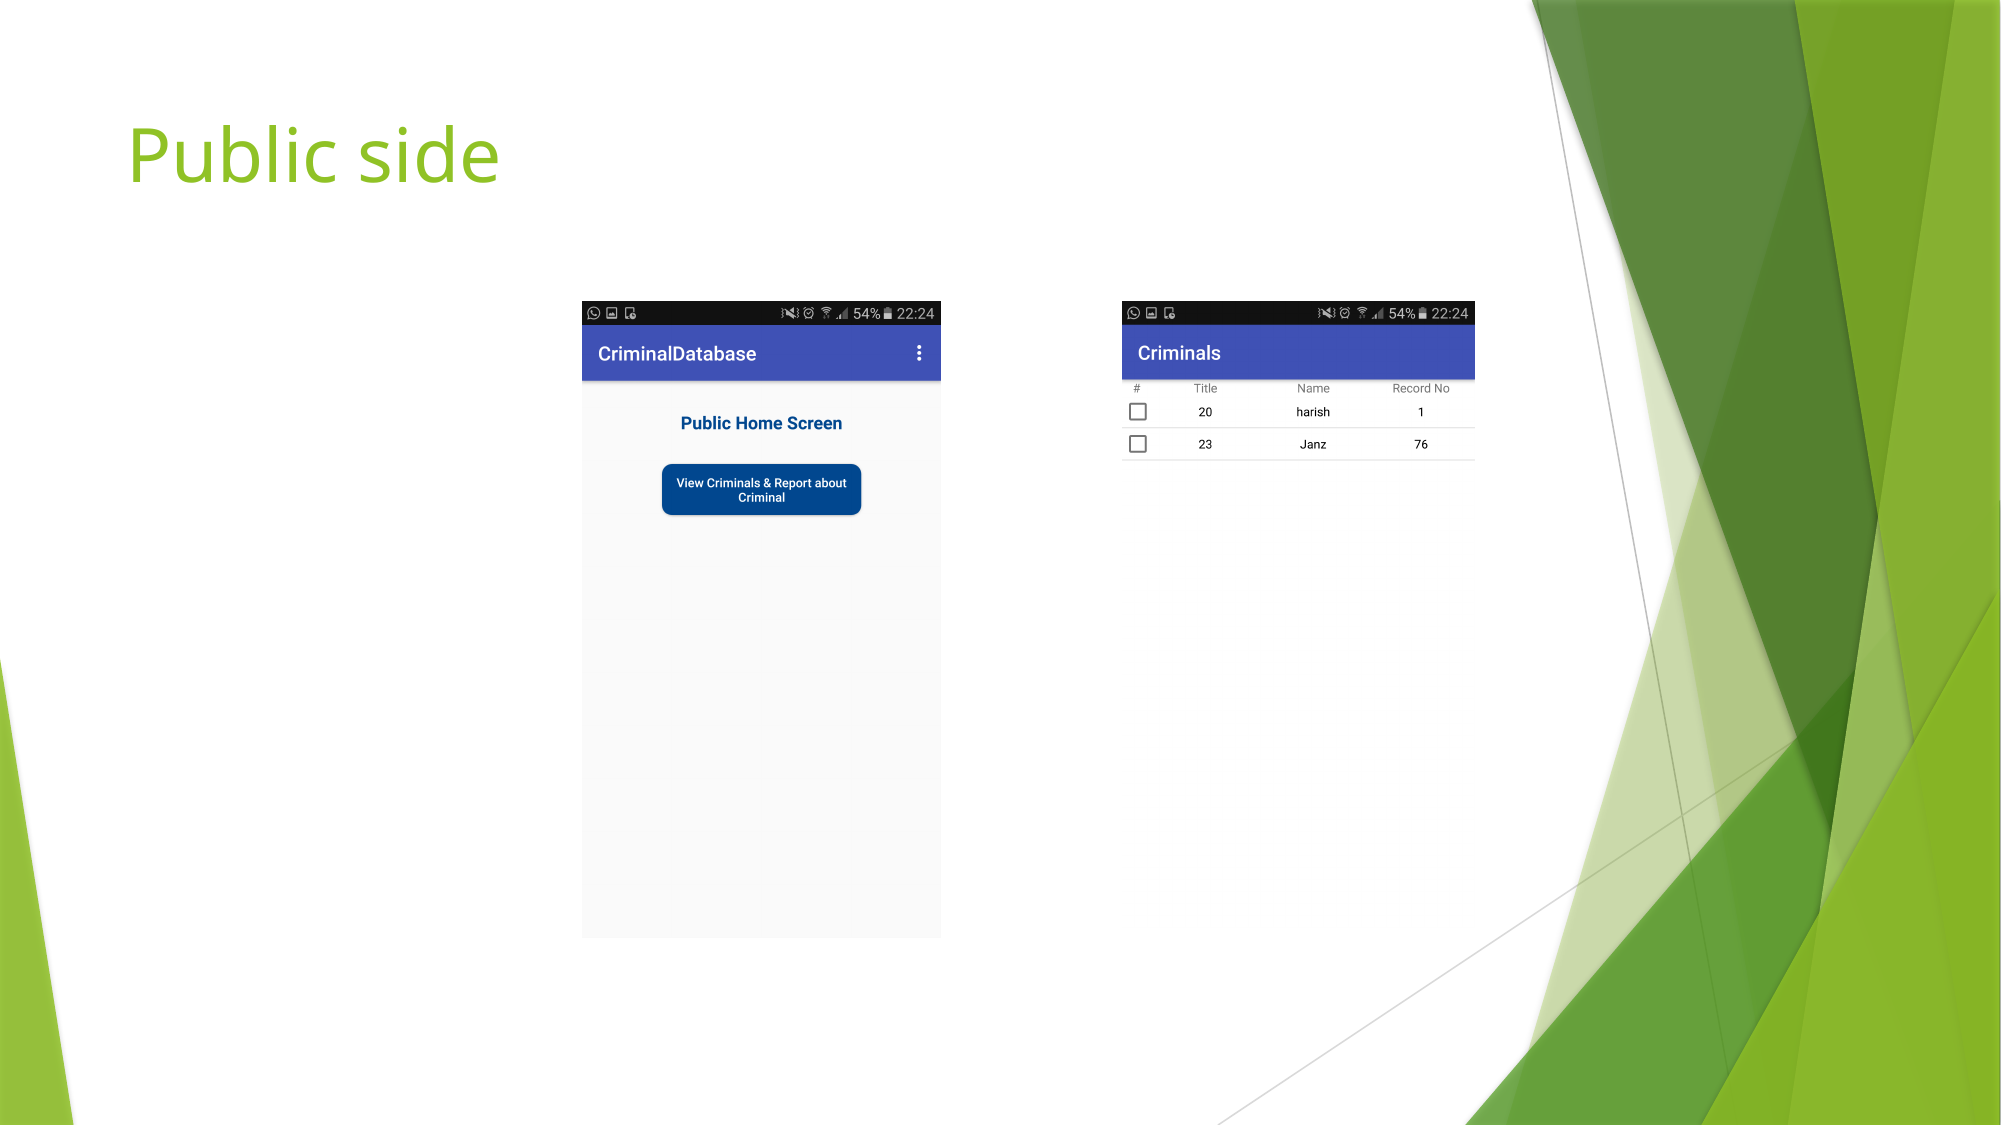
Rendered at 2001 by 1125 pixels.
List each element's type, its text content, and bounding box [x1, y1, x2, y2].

title Public side [111, 99, 1522, 317]
picture [1122, 300, 1476, 929]
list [581, 300, 942, 939]
